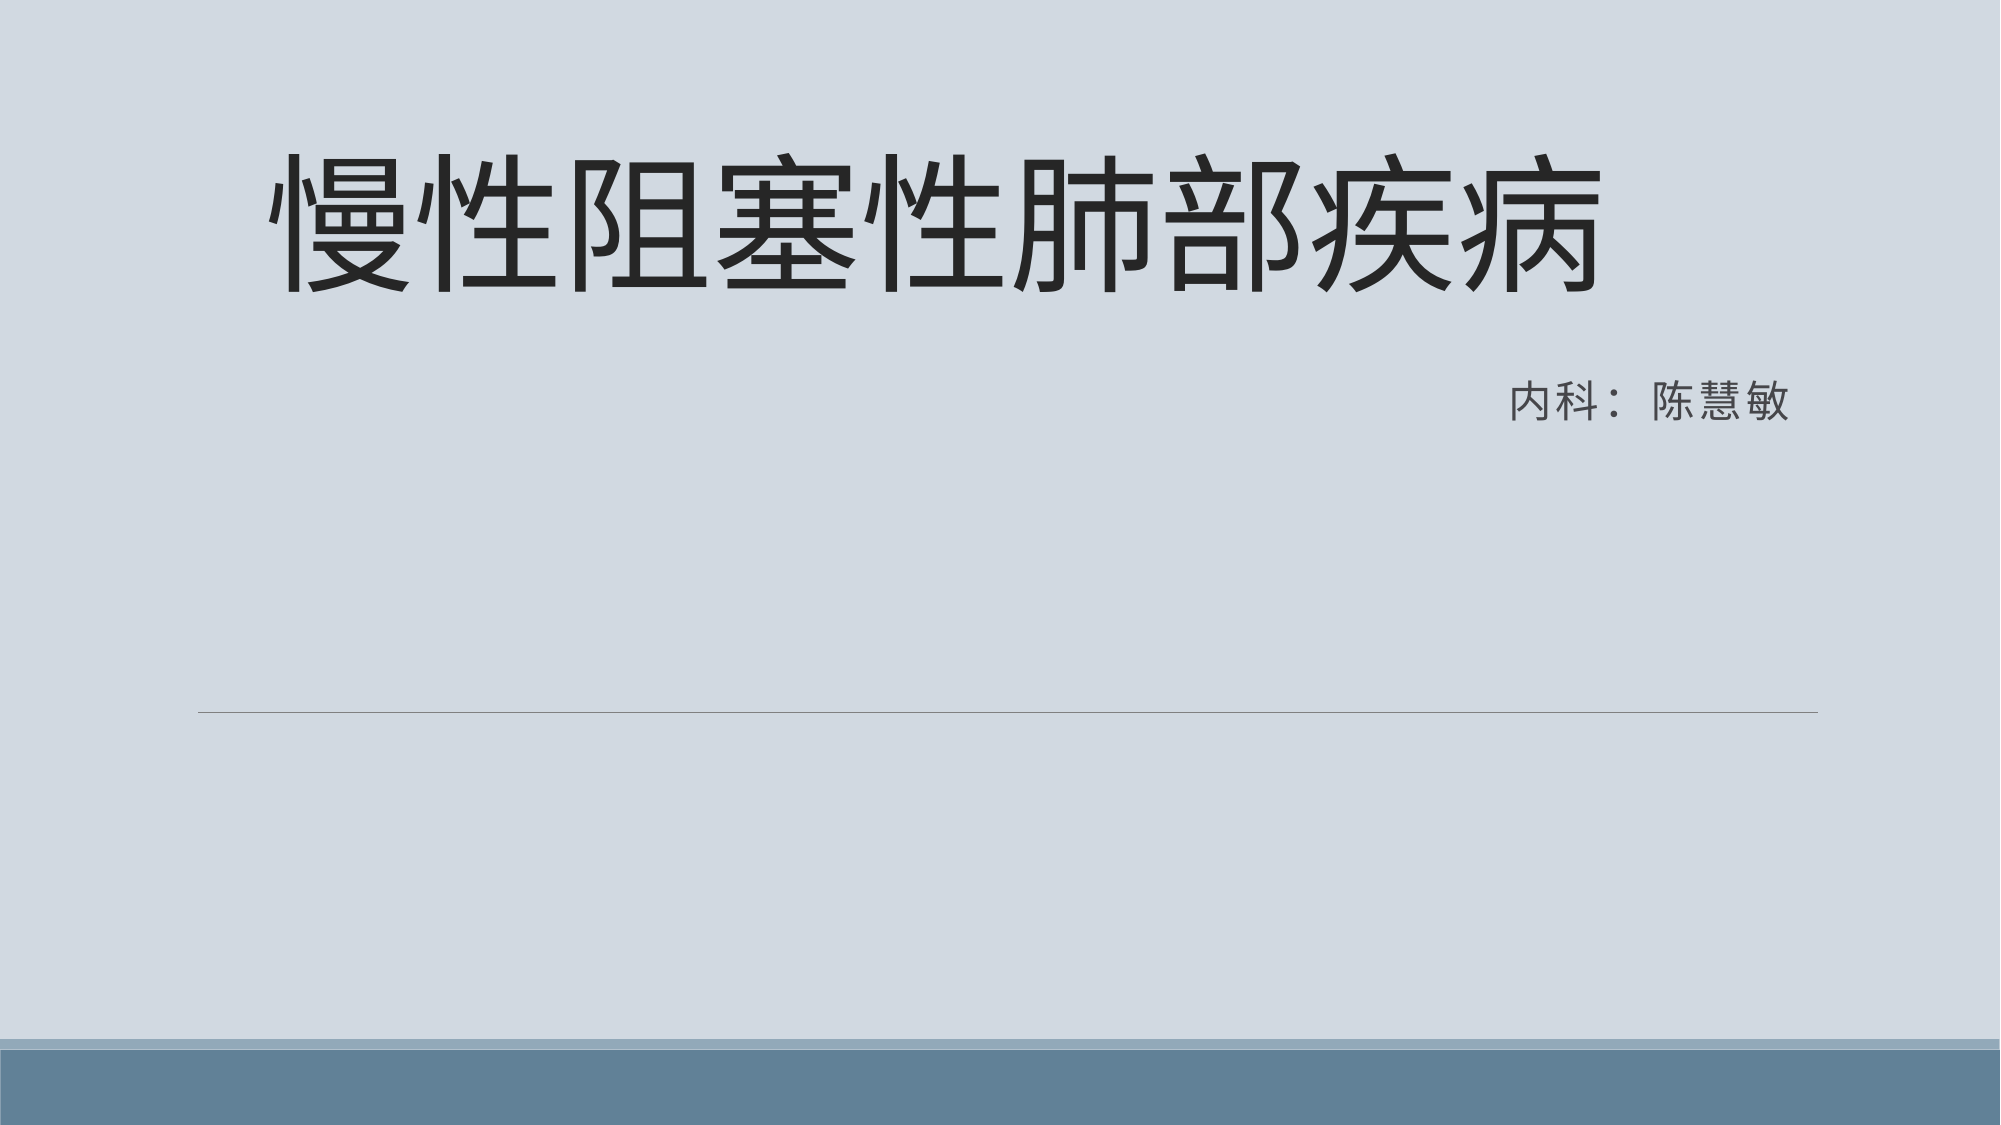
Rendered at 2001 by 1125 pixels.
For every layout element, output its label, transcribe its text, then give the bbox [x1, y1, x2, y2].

title 慢性阻塞性肺部疾病 [249, 148, 1750, 320]
subtitle 内科：陈慧敏 [1493, 372, 2000, 435]
